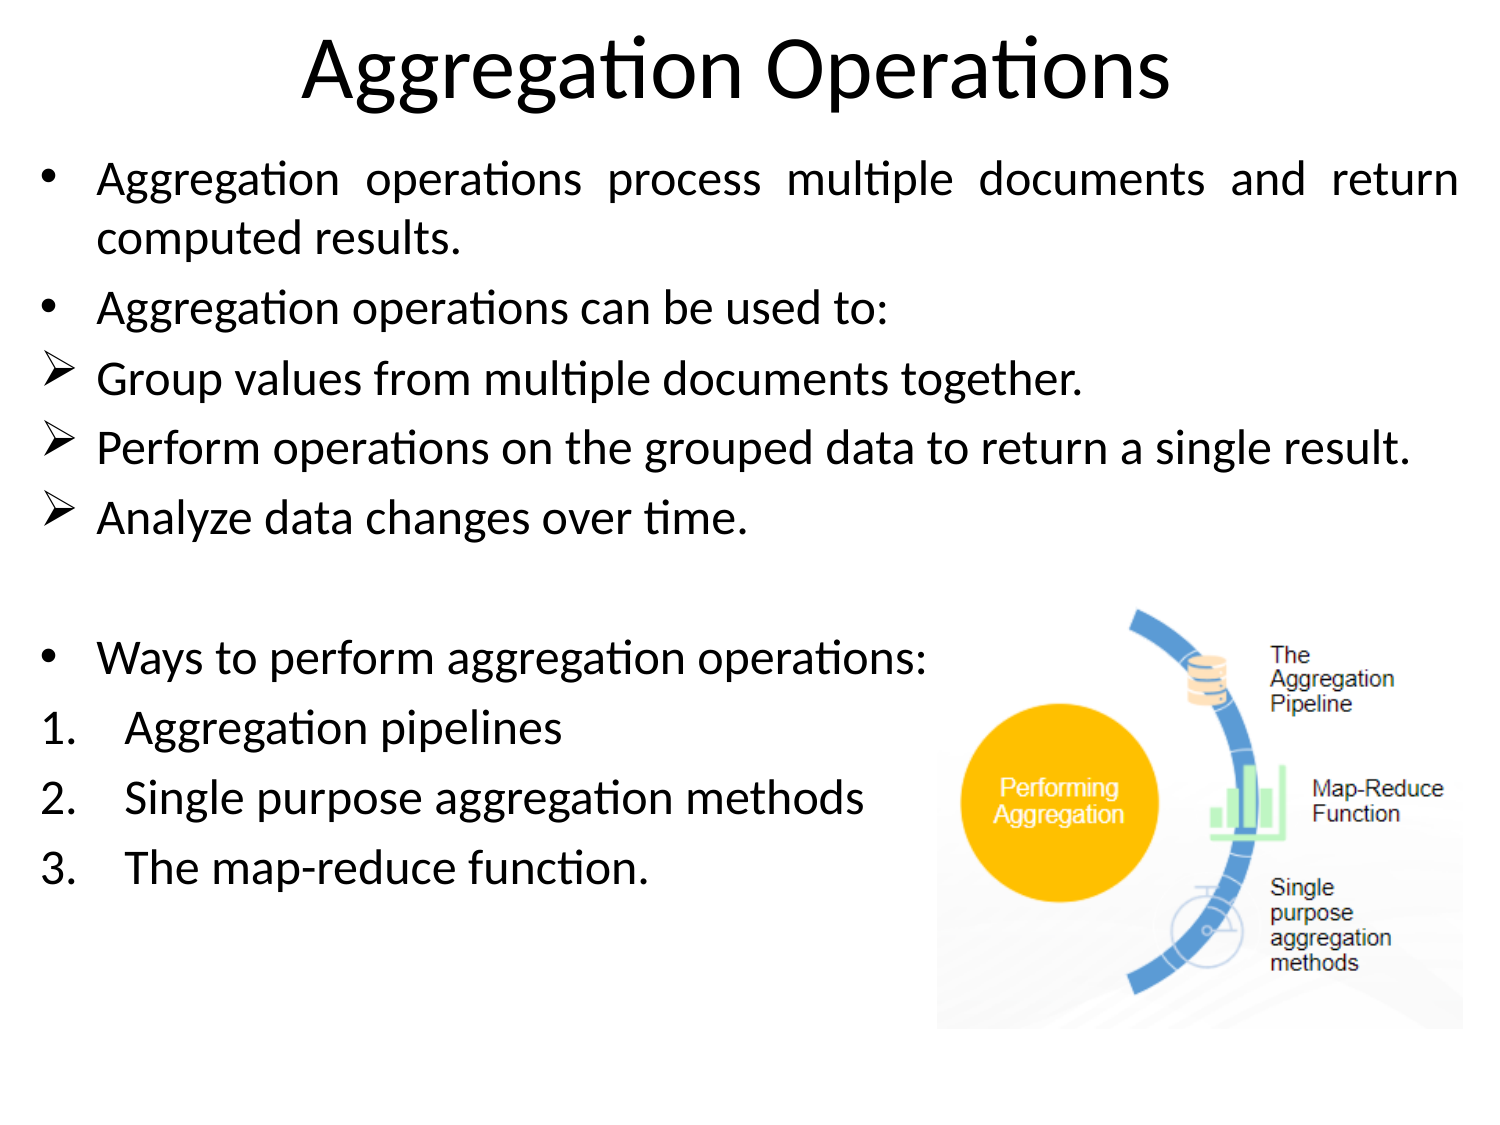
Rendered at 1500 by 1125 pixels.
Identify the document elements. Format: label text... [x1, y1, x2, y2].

title Aggregation Operations [62, 0, 1413, 125]
picture [937, 599, 1463, 1029]
list Aggregation operations process multiple documents and return computed results. Aggregation operations can be used to: Group values from multiple documents together. Perform operations on the grouped data to return a single result. Analyze data changes over time. Ways to perform aggregation operations: Aggregation pipelines Single purpose aggregation methods The map-reduce function. [24, 137, 1475, 1100]
